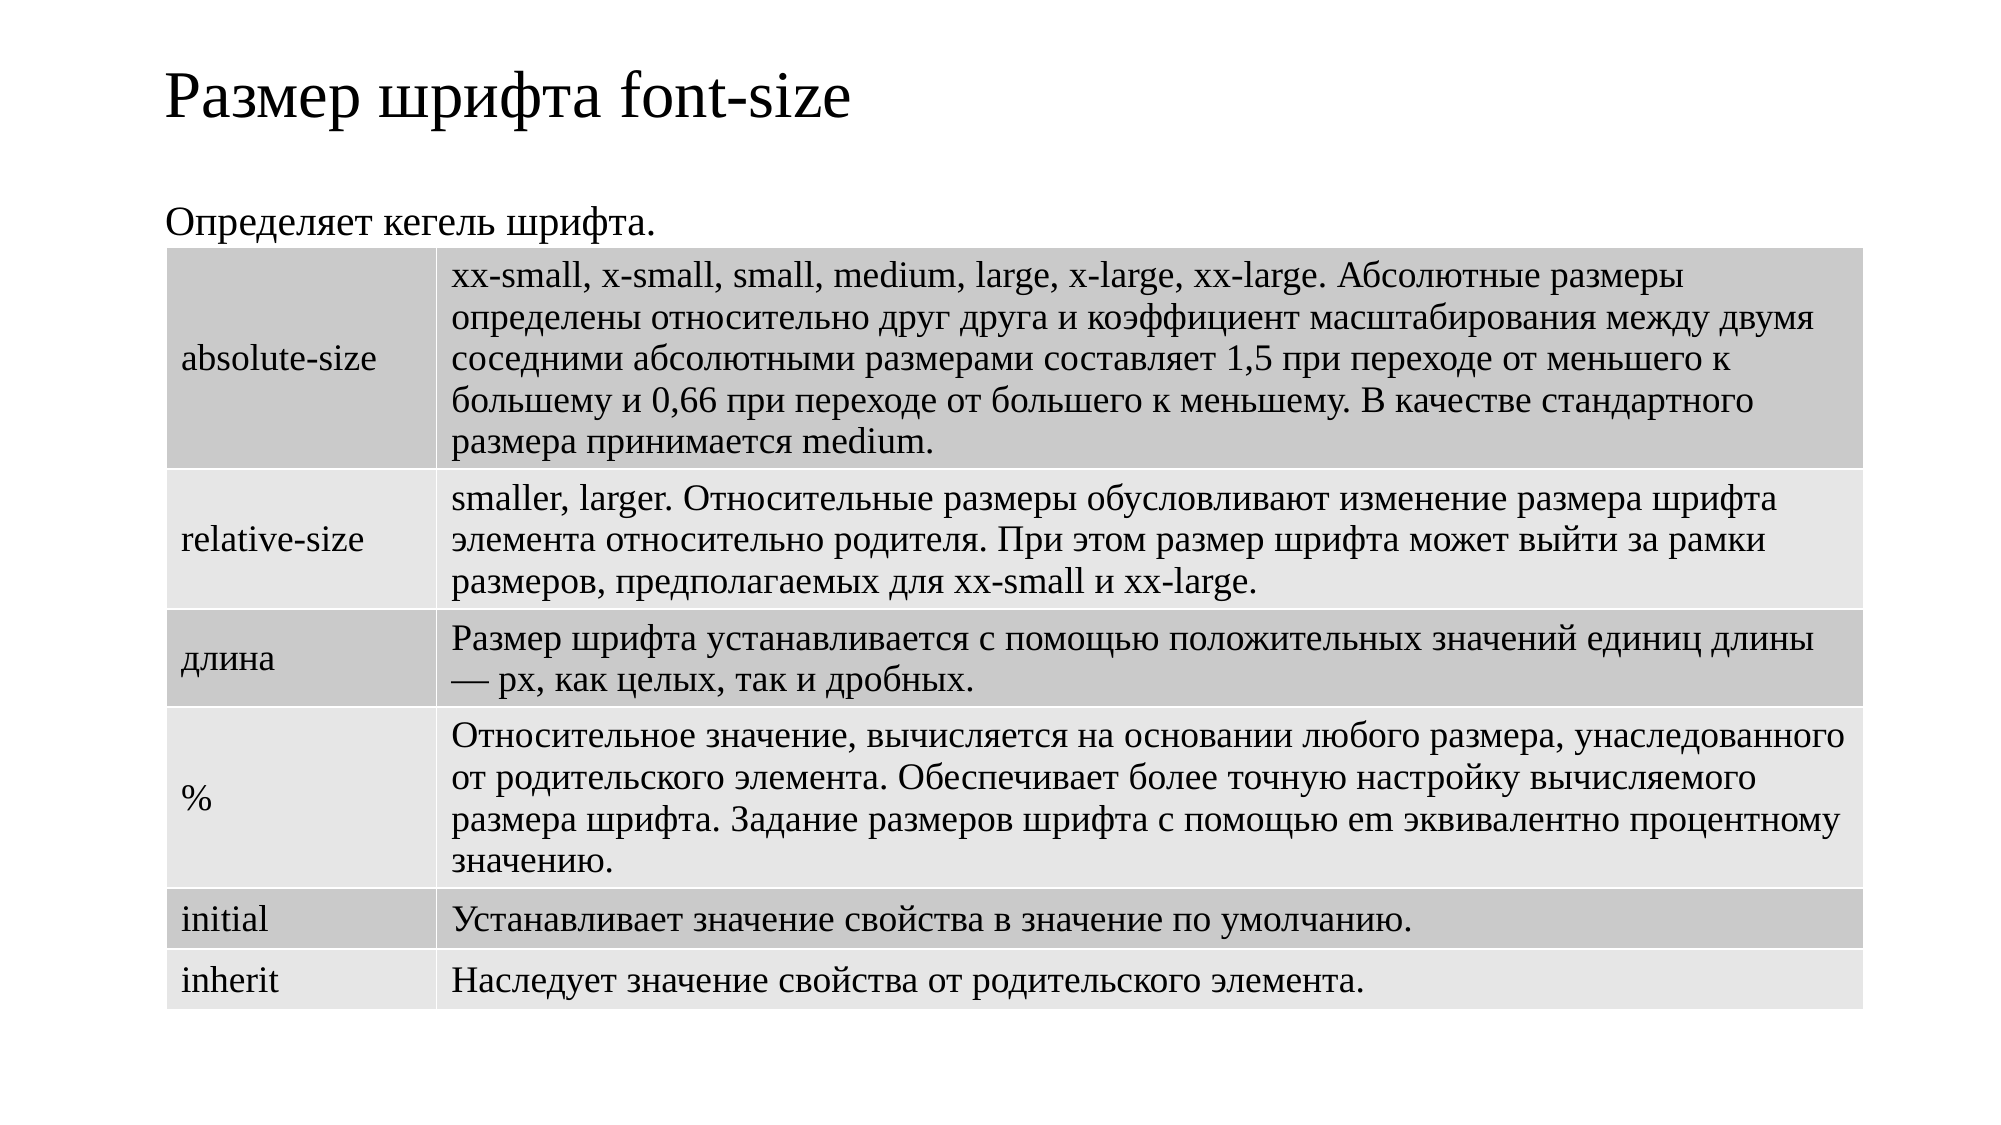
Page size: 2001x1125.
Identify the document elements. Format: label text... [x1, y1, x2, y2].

table_cell initial [167, 889, 436, 948]
table_cell smaller, larger. Относительные размеры обусловливают изменение размера шрифта элемента относительно родителя. При этом размер шрифта может выйти за рамки размеров, предполагаемых для xx-small и xx-large. [437, 470, 1863, 608]
table_header absolute-size [167, 248, 436, 468]
table_cell % [167, 708, 436, 887]
table_cell inherit [167, 950, 436, 1009]
table_cell relative-size [167, 470, 436, 608]
table_cell Размер шрифта устанавливается с помощью положительных значений единиц длины — px, как целых, так и дробных. [437, 610, 1863, 706]
table_cell длина [167, 610, 436, 706]
table_cell Наследует значение свойства от родительского элемента. [437, 950, 1863, 1009]
list Определяет кегель шрифта. [150, 191, 1851, 999]
table_cell Относительное значение, вычисляется на основании любого размера, унаследованного от родительского элемента. Обеспечивает более точную настройку вычисляемого размера шрифта. Задание размеров шрифта с помощью em эквивалентно процентному значению. [437, 708, 1863, 887]
title Размер шрифта font-size [149, 0, 1851, 192]
table_header xx-small, x-small, small, medium, large, x-large, xx-large. Абсолютные размеры определены относительно друг друга и коэффициент масштабирования между двумя соседними абсолютными размерами составляет 1,5 при переходе от меньшего к большему и 0,66 при переходе от большего к меньшему. В качестве стандартного размера принимается medium. [437, 248, 1863, 468]
table_cell Устанавливает значение свойства в значение по умолчанию. [437, 889, 1863, 948]
